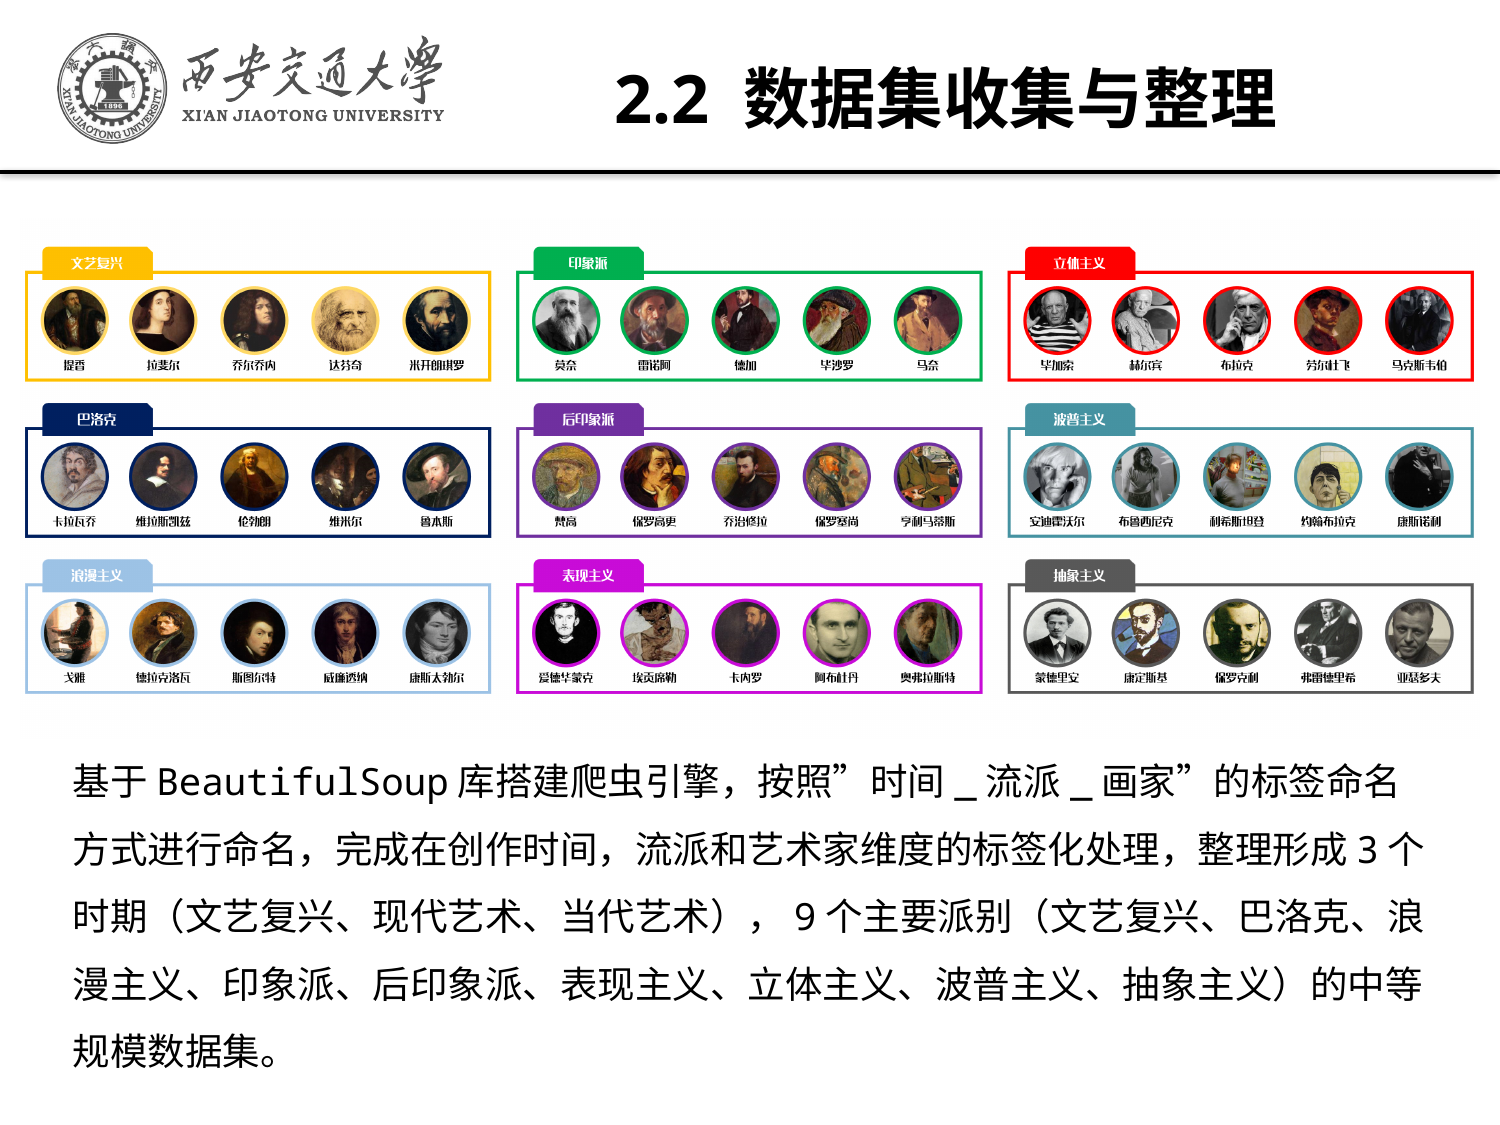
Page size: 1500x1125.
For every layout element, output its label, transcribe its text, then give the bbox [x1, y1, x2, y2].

picture [19, 218, 1480, 739]
text_box 基于BeautifulSoup库搭建爬虫引擎，按照”时间_流派_画家”的标签命名方式进行命名，完成在创作时间，流派和艺术家维度的标签化处理，整理形成3个时期（文艺复兴、现代艺术、当代艺术），9个主要派别（文艺复兴、巴洛克、浪漫主义、印象派、后印象派、表现主义、立体主义、波普主义、抽象主义）的中等规模数据集。 [57, 746, 1449, 1081]
picture [57, 33, 444, 145]
text_box 2.2 数据集收集与整理 [599, 49, 1292, 145]
